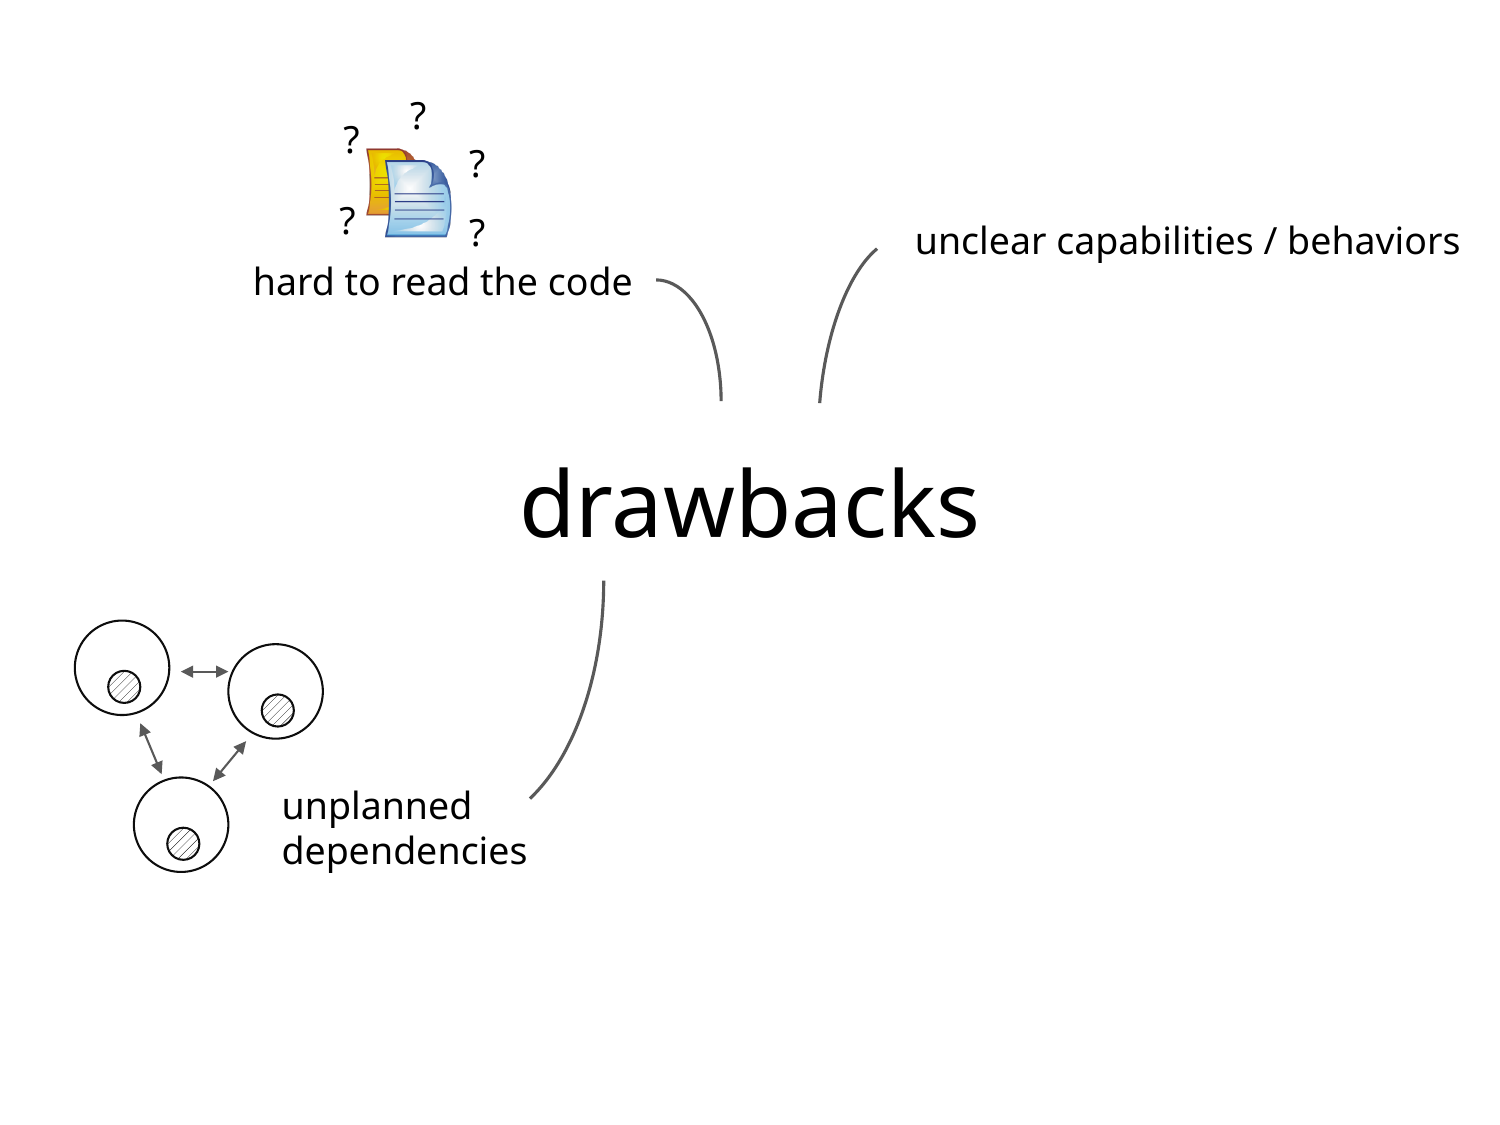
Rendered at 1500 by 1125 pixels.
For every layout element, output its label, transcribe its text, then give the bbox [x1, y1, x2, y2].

text_box [464, 580, 605, 800]
text_box ? [454, 132, 501, 193]
text_box unclear capabilities / behaviors [899, 210, 1477, 270]
text_box [656, 279, 722, 402]
text_box [818, 248, 893, 409]
text_box unplanned dependencies [324, 774, 669, 880]
picture [359, 144, 457, 241]
text_box ? [454, 201, 501, 262]
text_box ? [324, 189, 371, 250]
title drawbacks [112, 380, 1388, 622]
text_box ? [328, 108, 375, 169]
text_box hard to read the code [238, 250, 649, 311]
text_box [74, 620, 324, 873]
text_box ? [395, 85, 442, 142]
